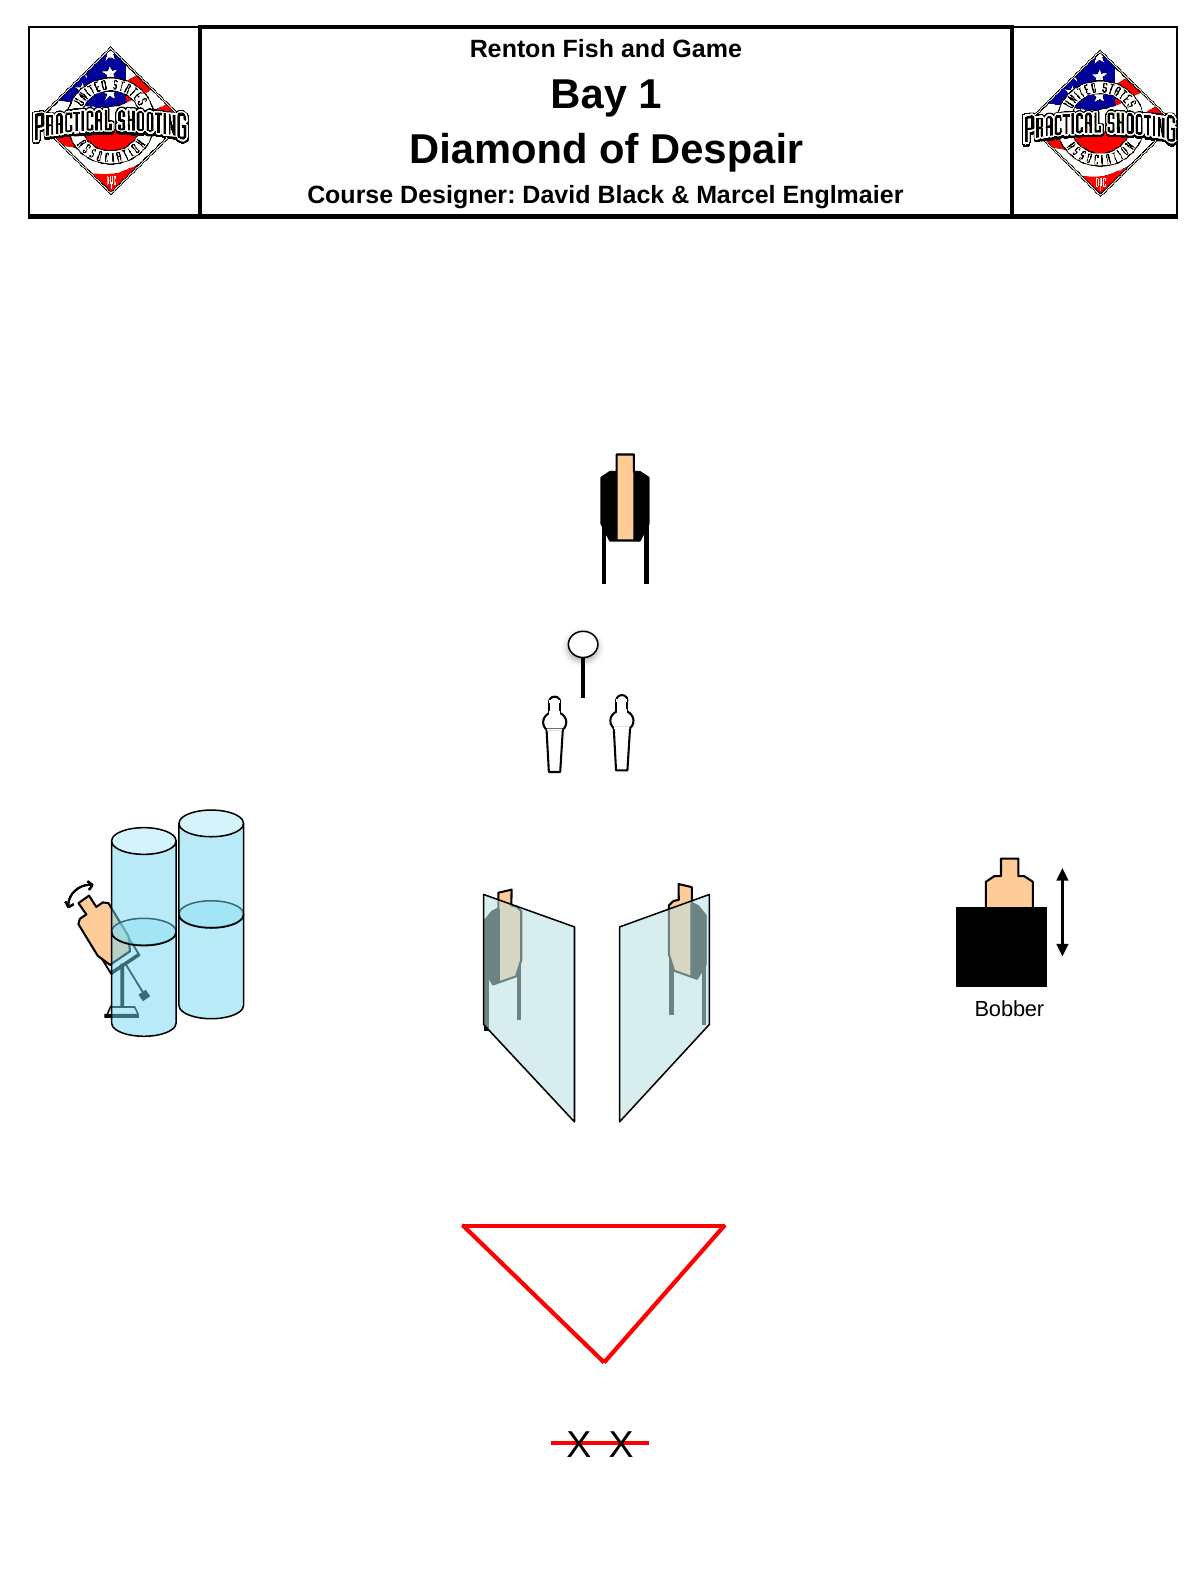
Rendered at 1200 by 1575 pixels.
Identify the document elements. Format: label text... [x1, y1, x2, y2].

table_header [1014, 28, 1176, 46]
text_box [65, 881, 106, 1019]
table_header [1014, 209, 1176, 214]
picture [24, 45, 199, 198]
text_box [111, 827, 177, 1037]
text_box [498, 909, 575, 1122]
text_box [542, 696, 567, 773]
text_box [484, 889, 522, 1032]
picture [1013, 47, 1188, 201]
table_header [30, 204, 198, 214]
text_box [462, 1224, 602, 1363]
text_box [603, 1224, 726, 1363]
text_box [178, 809, 244, 1019]
table_header Renton Fish and Game Bay 1 Diamond of Despair Course Designer: David Black & Marcel Englmaier [202, 29, 1010, 214]
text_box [610, 694, 634, 771]
text_box [619, 911, 701, 1122]
table_header [30, 28, 198, 45]
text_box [601, 454, 649, 584]
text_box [550, 1412, 650, 1474]
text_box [568, 631, 599, 699]
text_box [668, 883, 706, 1026]
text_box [956, 858, 1065, 1030]
